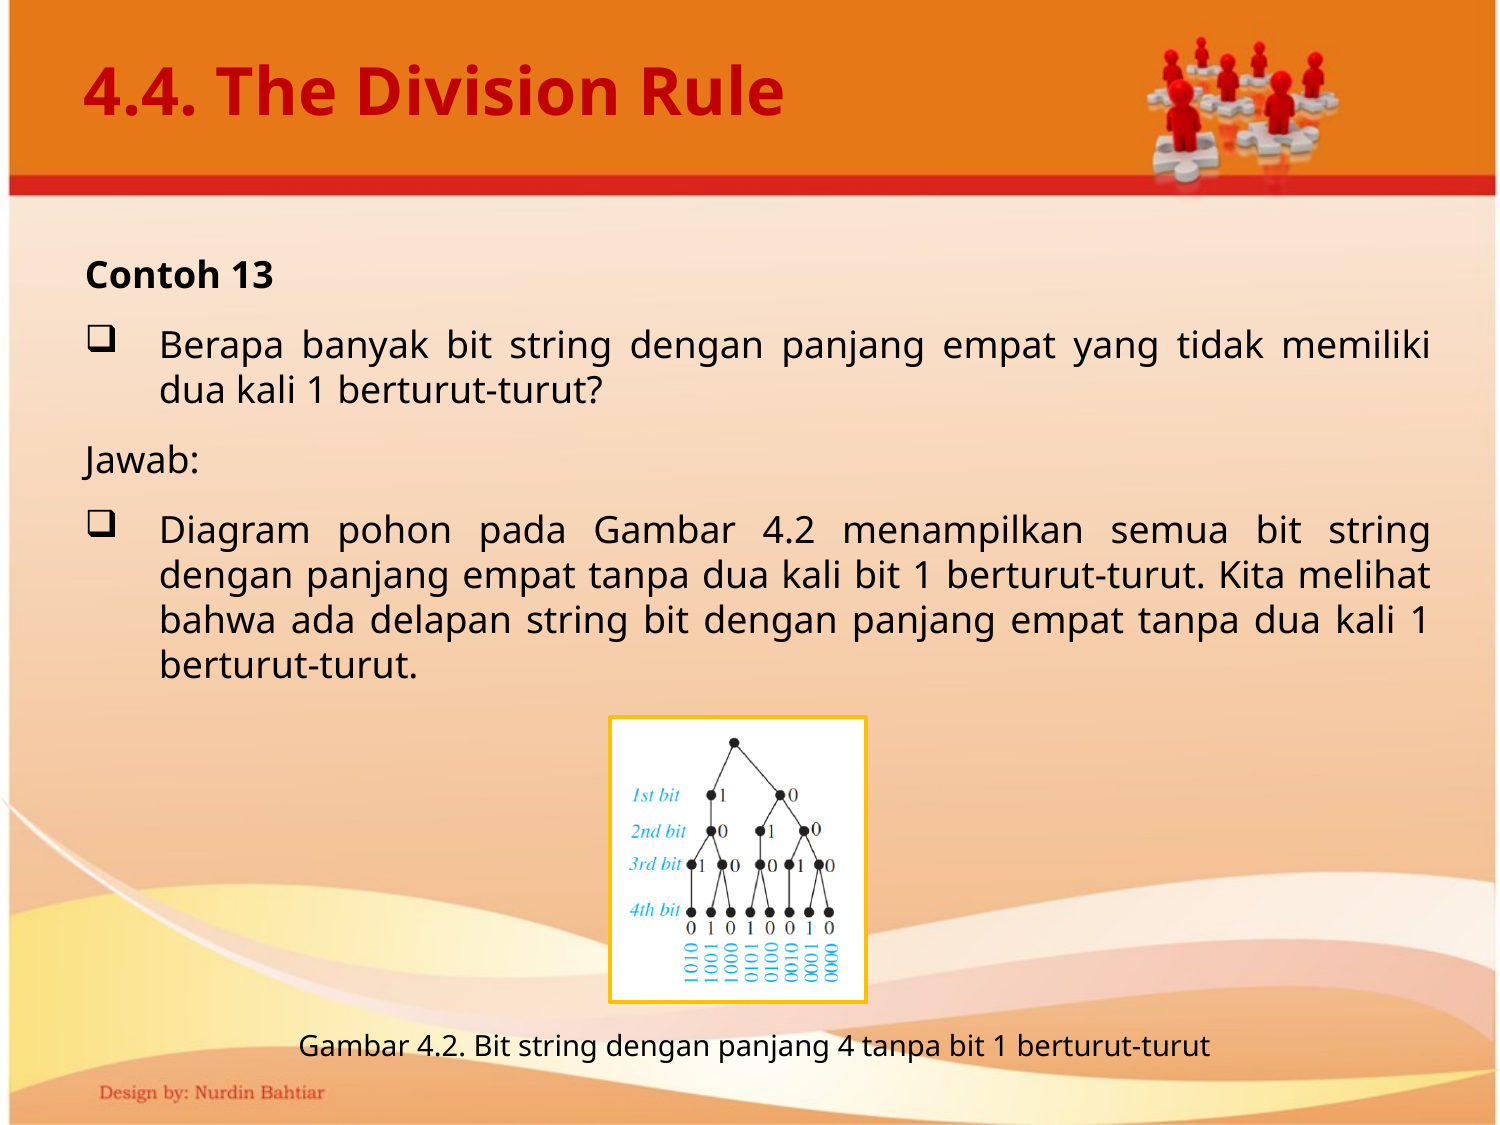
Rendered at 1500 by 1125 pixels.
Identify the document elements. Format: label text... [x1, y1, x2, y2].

picture [0, 0, 1500, 1125]
text_box Contoh 13 Berapa banyak bit string dengan panjang empat yang tidak memiliki dua kali 1 berturut-turut? Jawab: Diagram pohon pada Gambar 4.2 menampilkan semua bit string dengan panjang empat tanpa dua kali bit 1 berturut-turut. Kita melihat bahwa ada delapan string bit dengan panjang empat tanpa dua kali 1 berturut-turut. [70, 243, 1447, 694]
text_box Gambar 4.2. Bit string dengan panjang 4 tanpa bit 1 berturut-turut [231, 1019, 1286, 1070]
title 4.4. The Division Rule [70, 23, 1406, 160]
